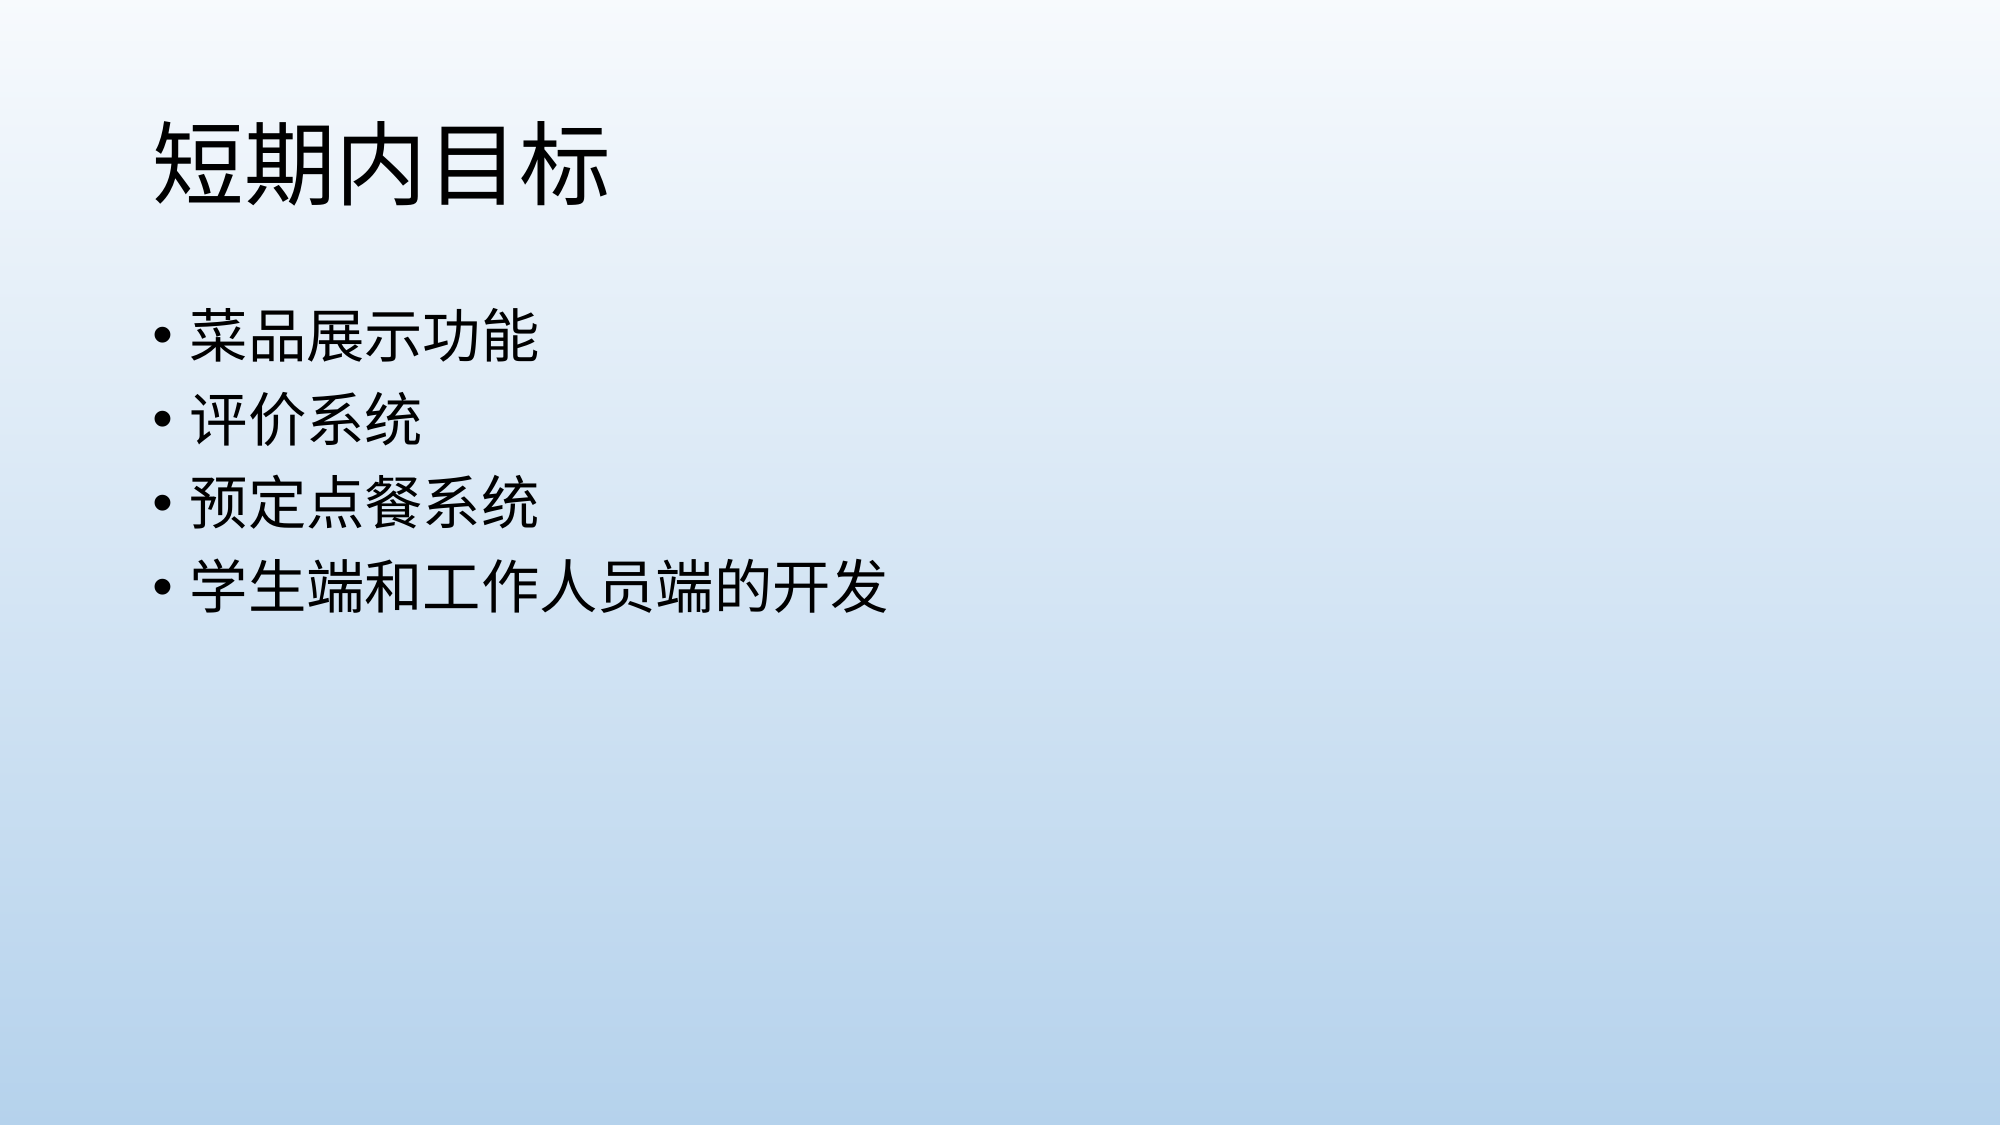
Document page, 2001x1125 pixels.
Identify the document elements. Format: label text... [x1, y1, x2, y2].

title 短期内目标 [137, 59, 1863, 278]
list 菜品展示功能 评价系统 预定点餐系统 学生端和工作人员端的开发 [137, 299, 1863, 1014]
